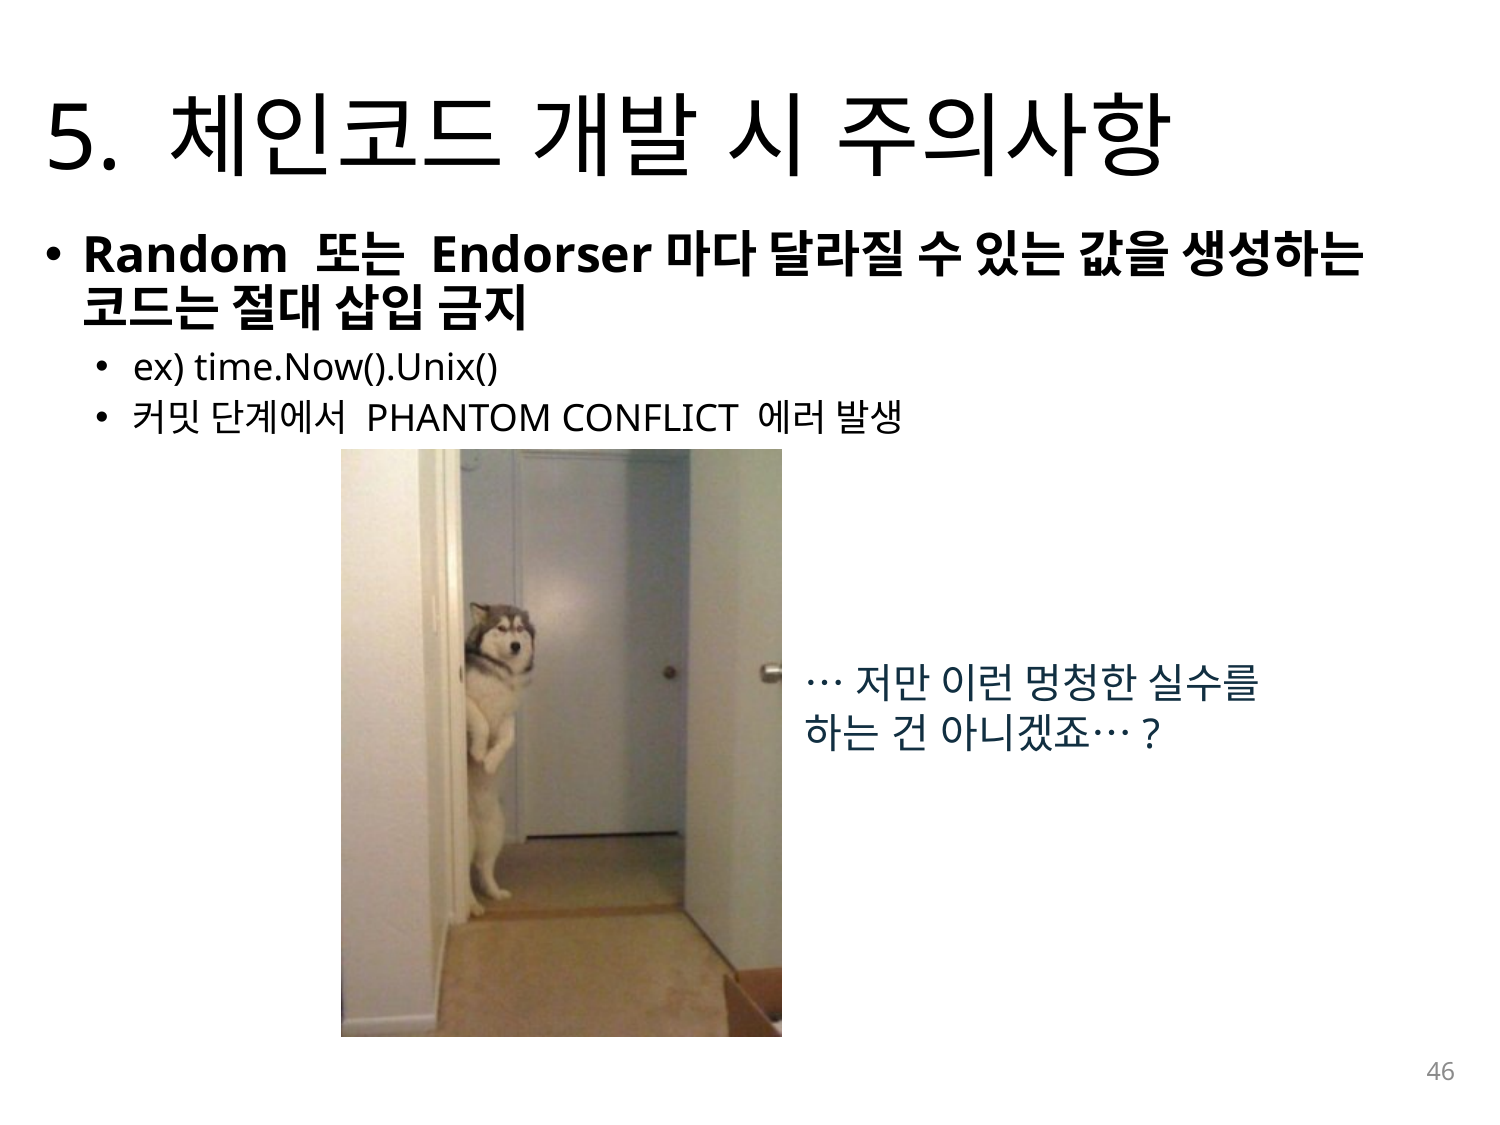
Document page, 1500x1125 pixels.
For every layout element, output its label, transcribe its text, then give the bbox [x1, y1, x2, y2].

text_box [341, 449, 1257, 1037]
title 5. 체인코드 개발 시 주의사항 [29, 22, 1471, 198]
list Random 또는 Endorser마다 달라질 수 있는 값을 생성하는 코드는 절대 삽입 금지 ex) time.Now().Unix() 커밋 단계에서 PHANTOM CONFLICT 에러 발생 [29, 221, 1471, 1018]
slide_number 46 [1132, 1042, 1471, 1103]
